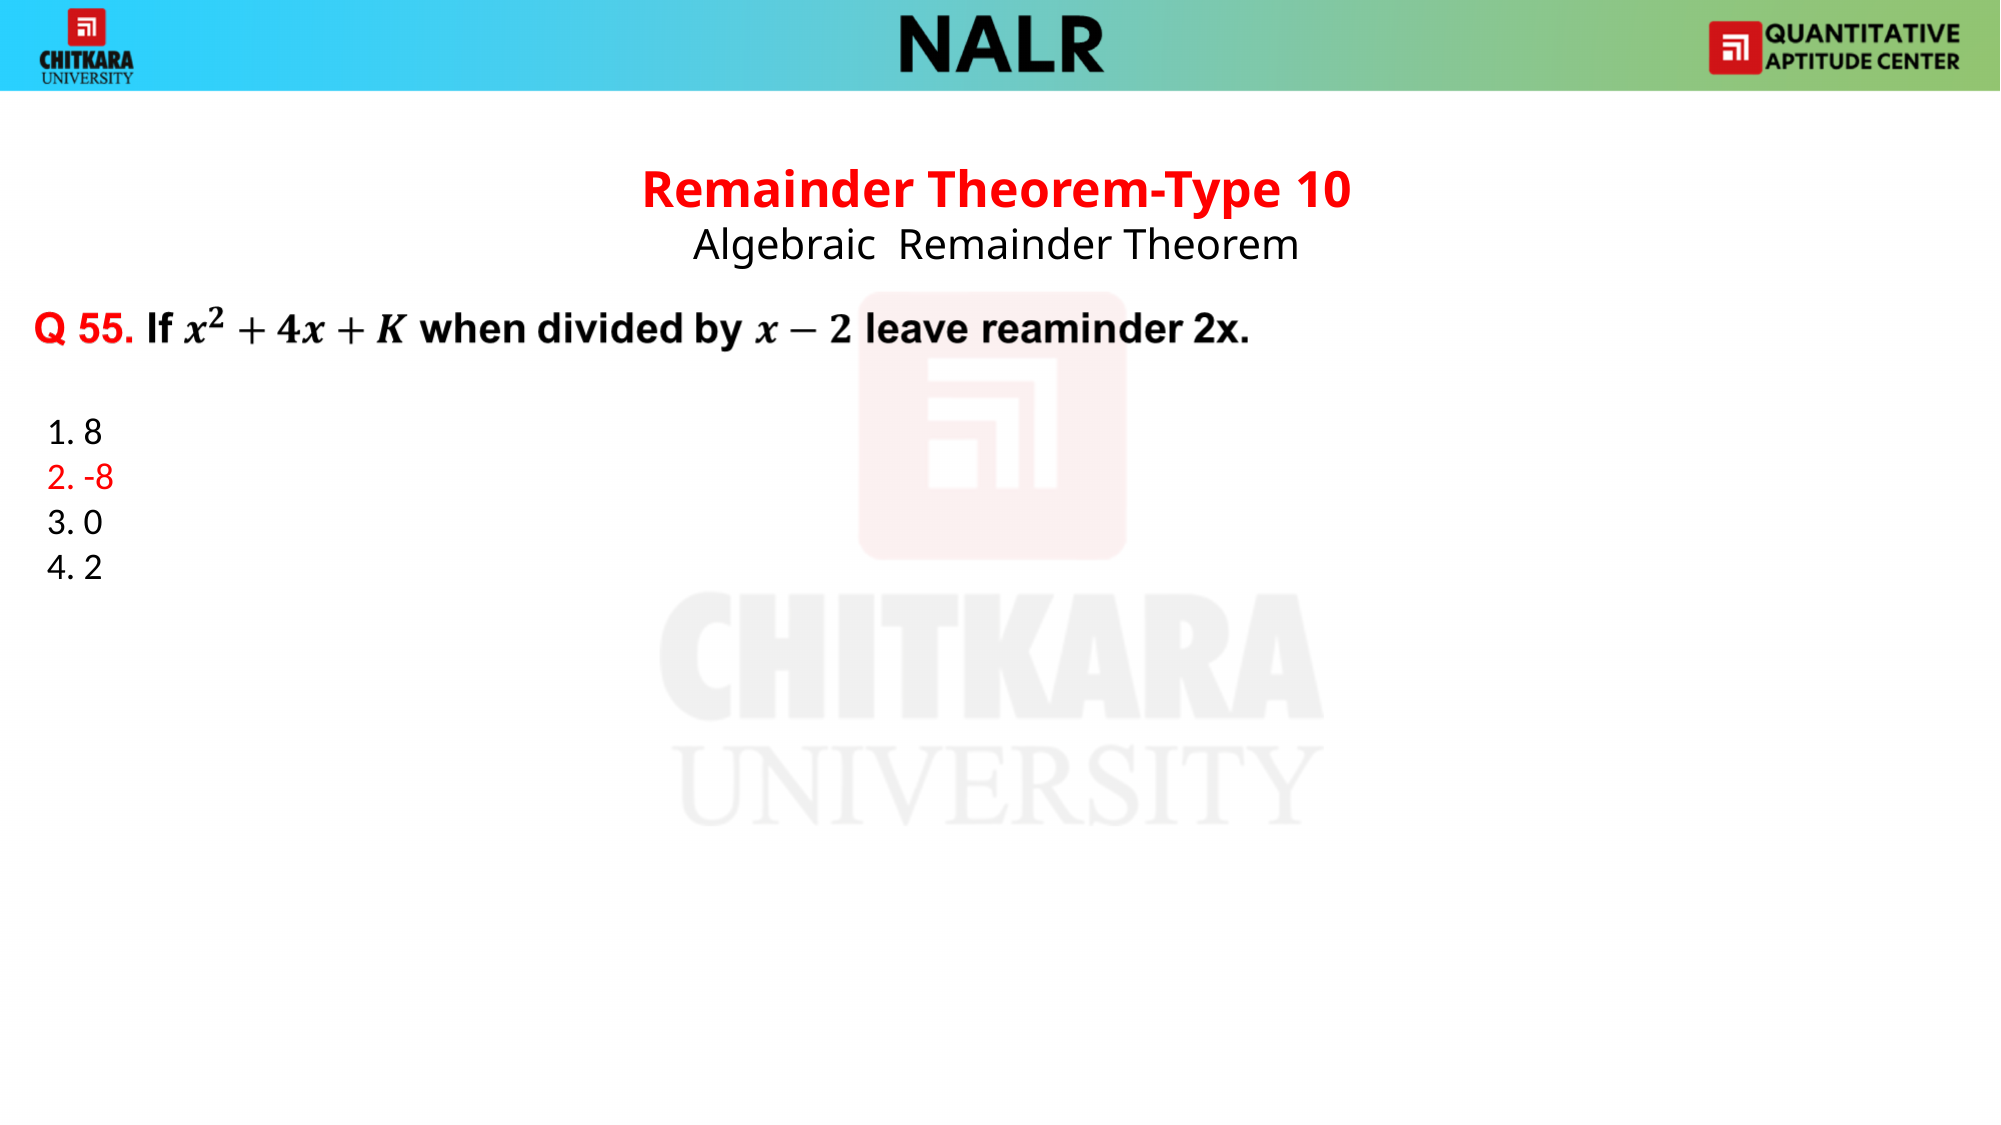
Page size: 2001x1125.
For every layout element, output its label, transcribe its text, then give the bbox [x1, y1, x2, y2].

text_box 1. 8 2. -8 3. 0 4. 2 [31, 399, 1032, 595]
text_box Remainder Theorem-Type 10 Algebraic Remainder Theorem [139, 150, 1855, 276]
text_box [18, 293, 2000, 422]
picture [0, 0, 2000, 1125]
